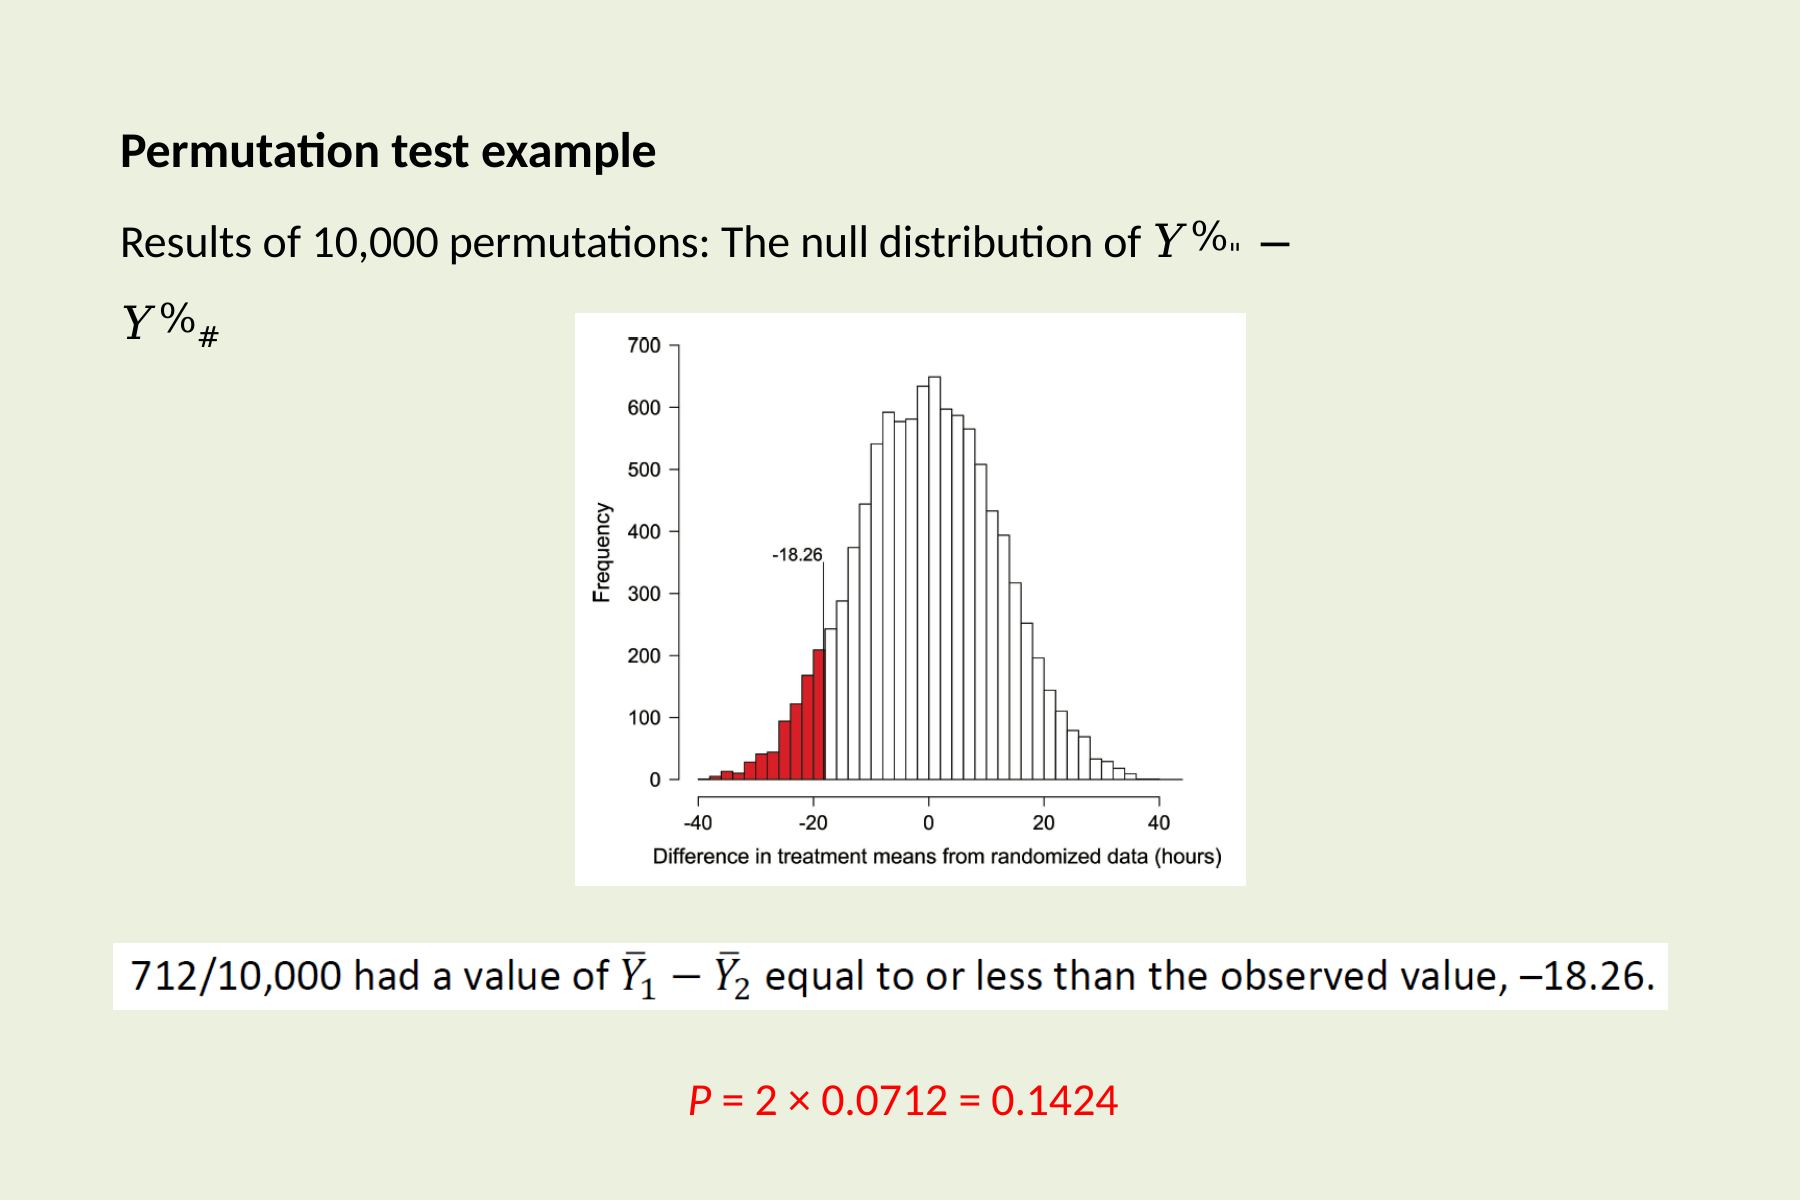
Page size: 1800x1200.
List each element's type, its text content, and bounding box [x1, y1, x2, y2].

picture [574, 313, 1247, 887]
text_box P = 2 × 0.0712 = 0.1424 [118, 1067, 1682, 1125]
title Permutation test example Results of 10,000 permutations: The null distribution of 𝑌%" − 𝑌%# [113, 103, 1308, 354]
picture [113, 943, 1669, 1010]
